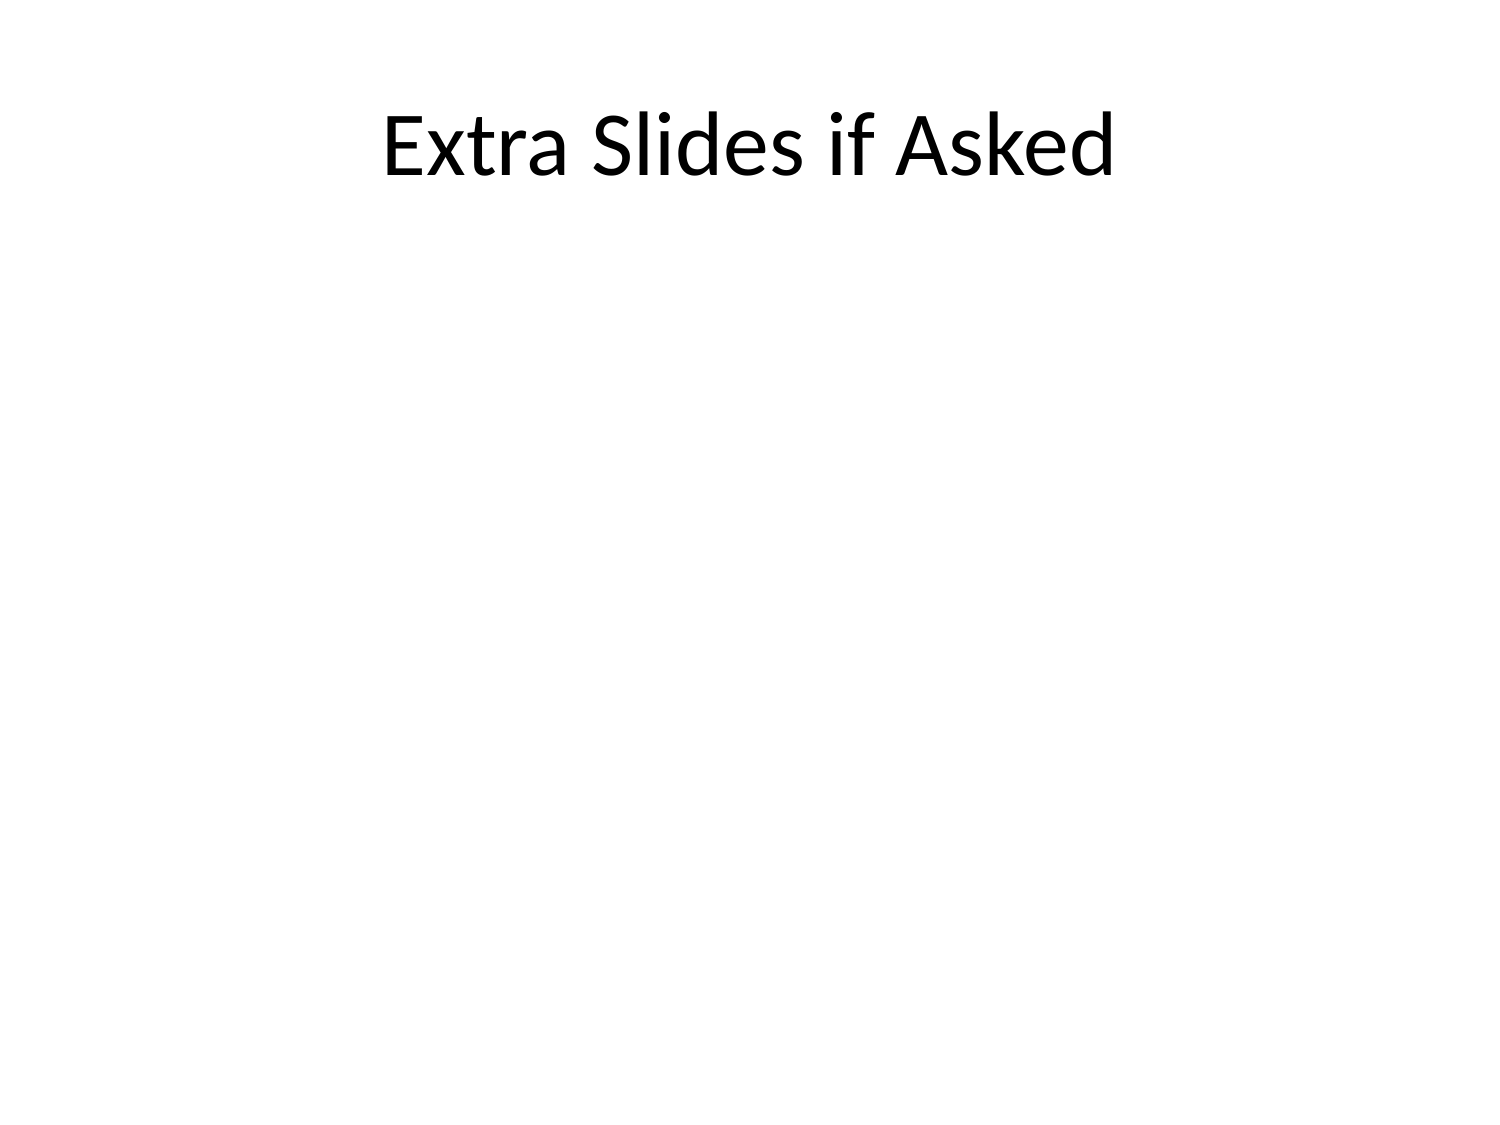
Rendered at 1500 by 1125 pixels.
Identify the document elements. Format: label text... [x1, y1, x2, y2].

title Extra Slides if Asked [75, 45, 1425, 233]
